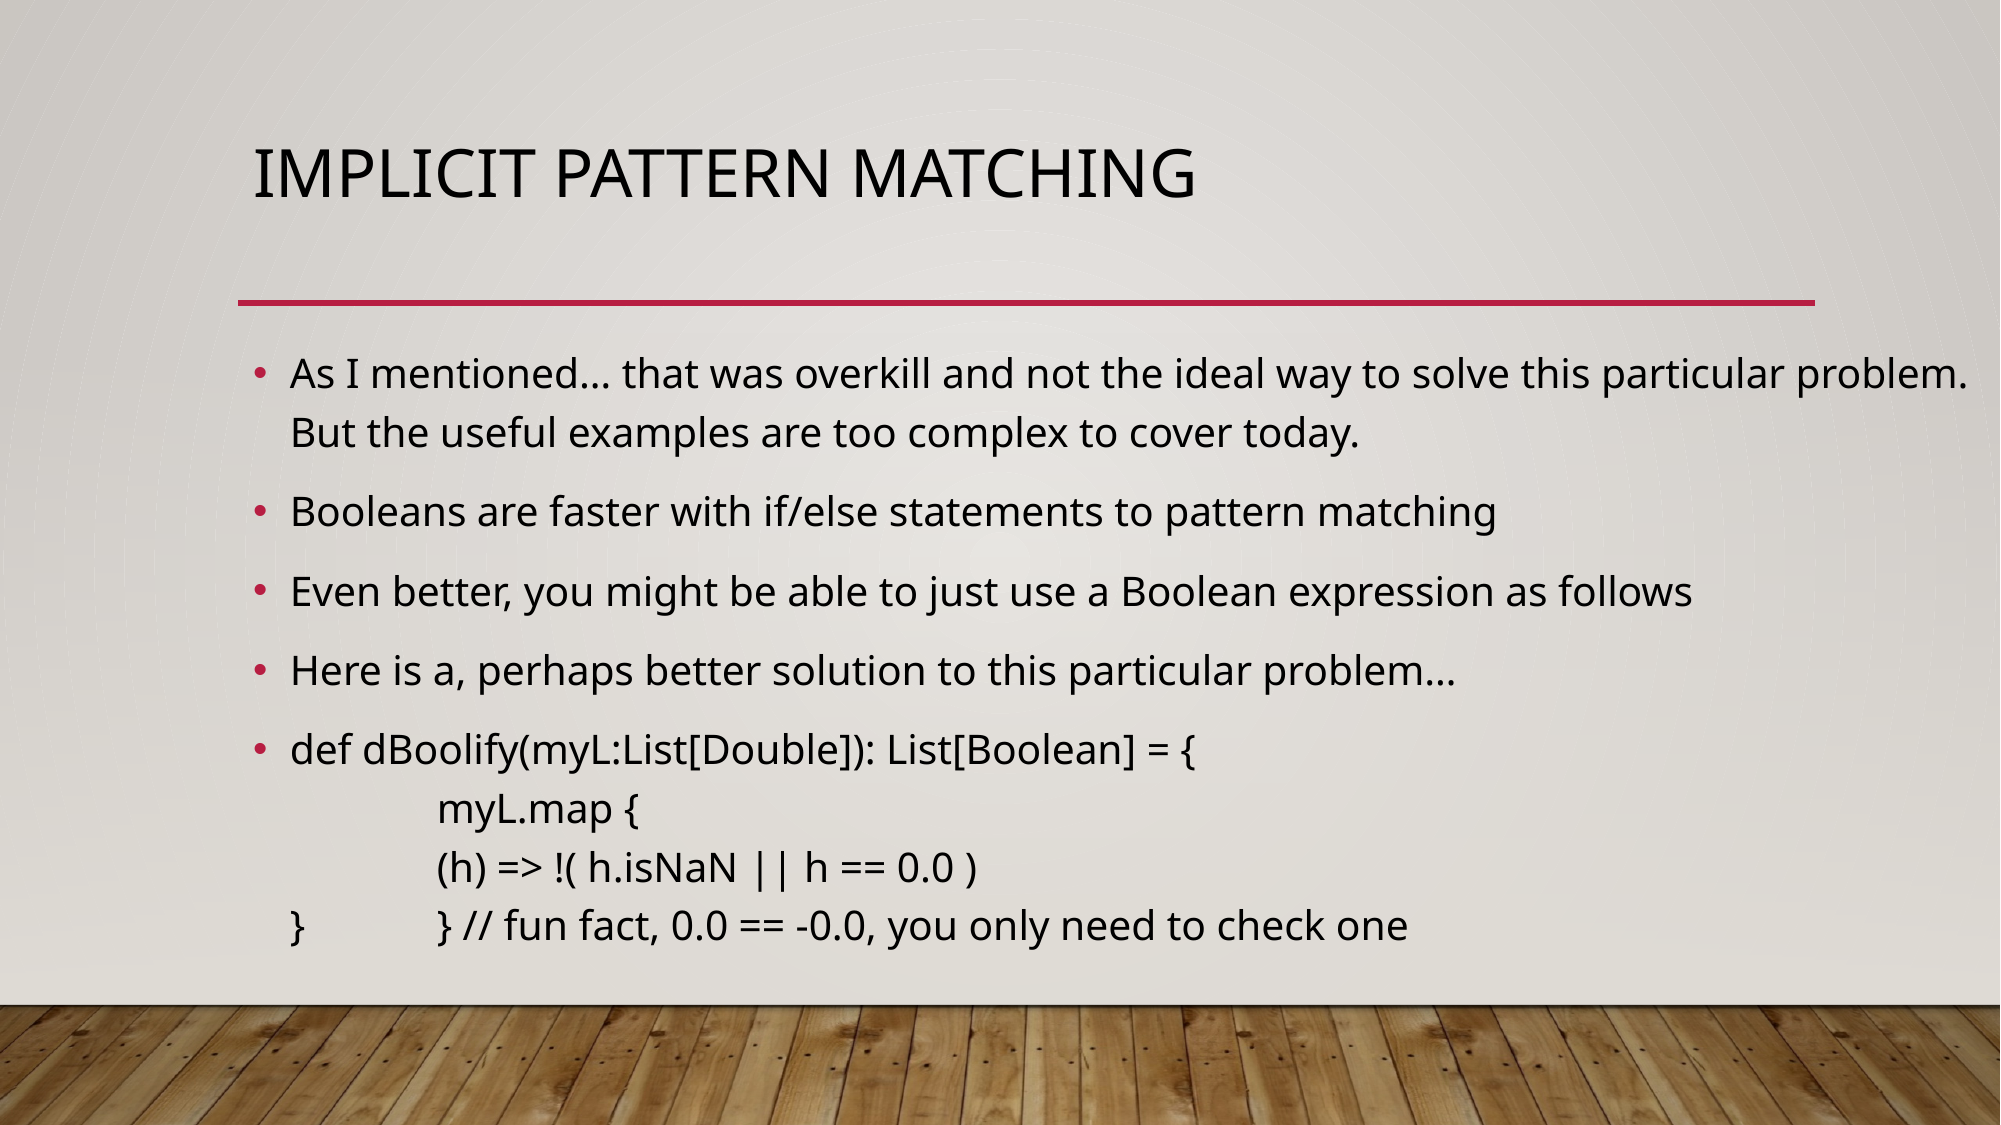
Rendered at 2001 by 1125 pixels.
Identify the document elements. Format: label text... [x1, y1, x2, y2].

list As I mentioned… that was overkill and not the ideal way to solve this particular problem. But the useful examples are too complex to cover today. Booleans are faster with if/else statements to pattern matching Even better, you might be able to just use a Boolean expression as follows Here is a, perhaps better solution to this particular problem… def dBoolify(myL:List[Double]): List[Boolean] = { myL.map { (h) => !( h.isNaN || h == 0.0 ) } } // fun fact, 0.0 == -0.0, you only need to check one [238, 330, 2000, 961]
title Implicit pattern matching [238, 131, 1814, 305]
picture [0, 1005, 2000, 1125]
